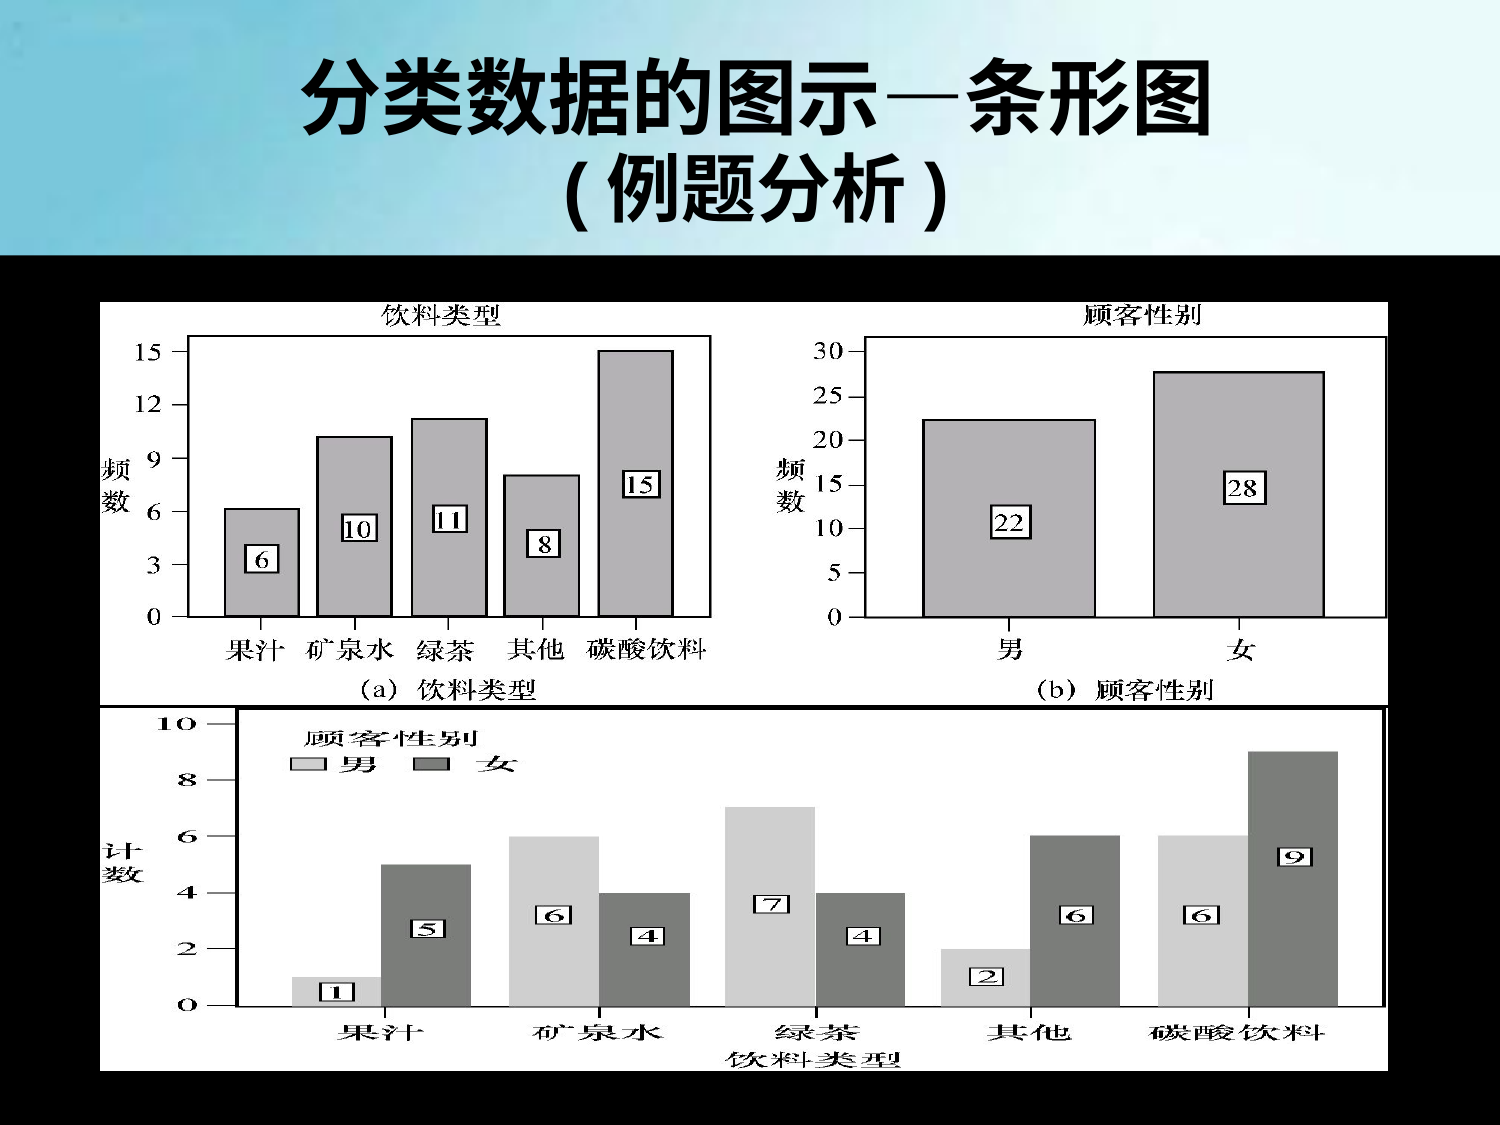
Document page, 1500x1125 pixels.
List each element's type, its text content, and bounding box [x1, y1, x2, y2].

picture [100, 302, 1388, 705]
picture [0, 0, 1500, 255]
title 分类数据的图示—条形图 (例题分析) [88, 37, 1425, 249]
picture [100, 708, 1388, 1071]
text_box [0, 255, 1500, 1125]
